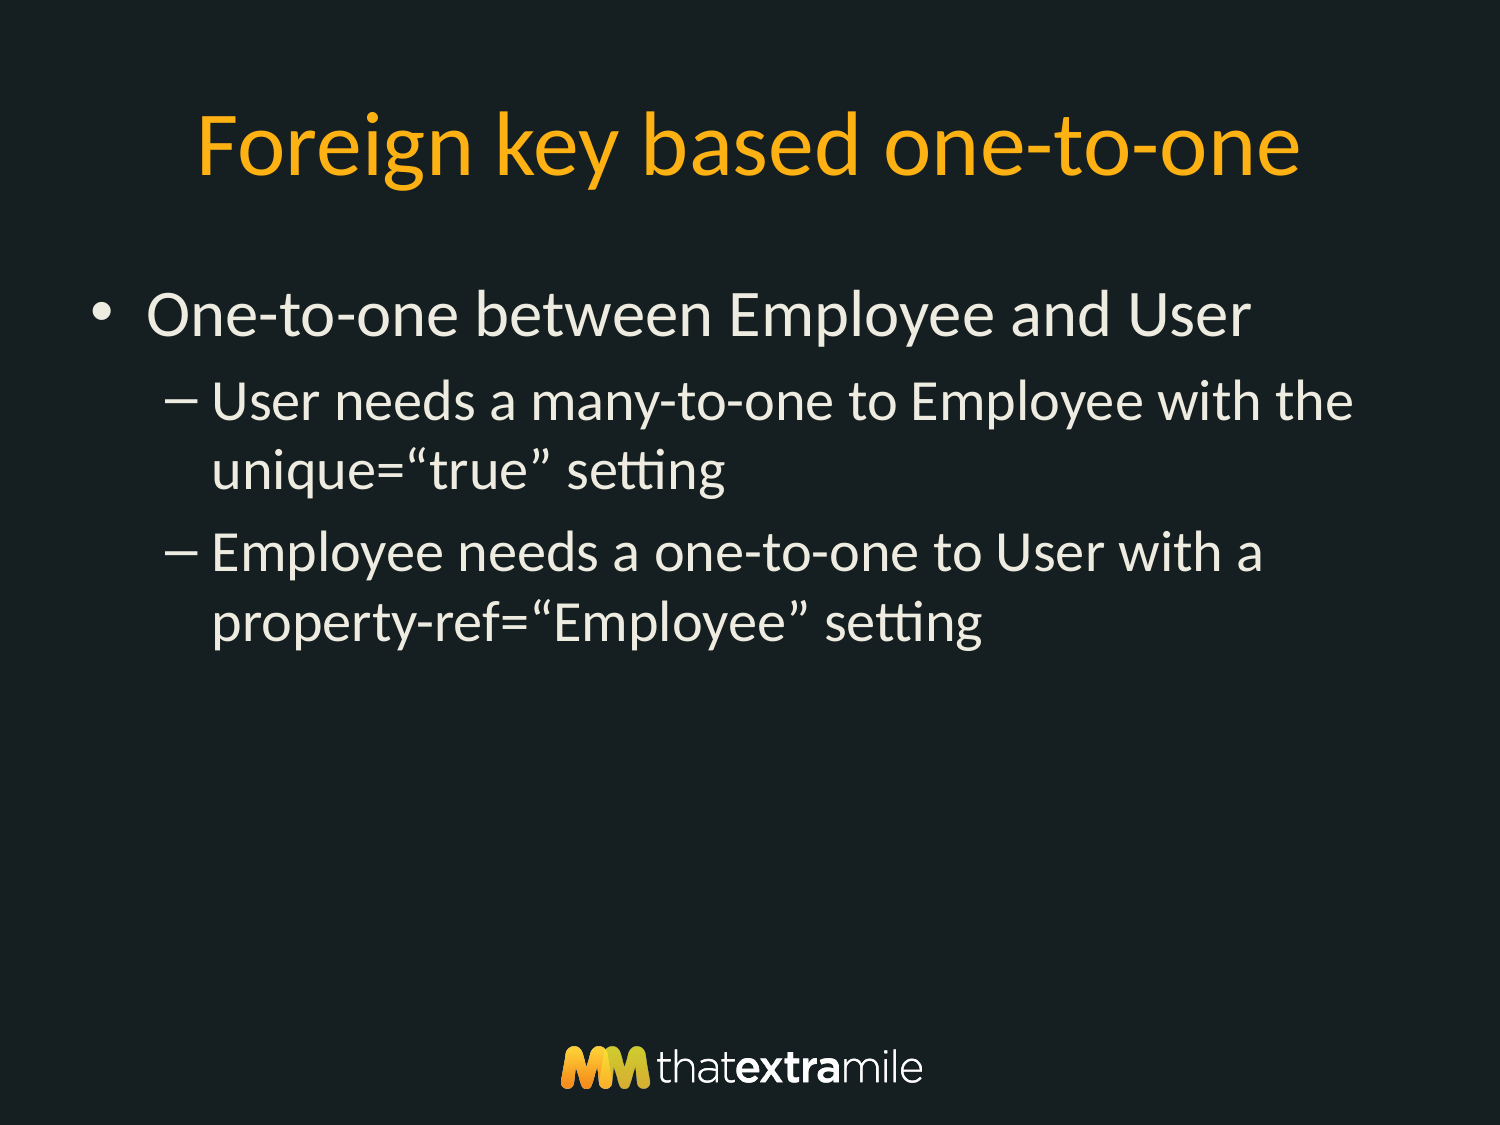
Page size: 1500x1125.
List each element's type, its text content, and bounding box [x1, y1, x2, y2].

list One-to-one between Employee and User User needs a many-to-one to Employee with the unique=“true” setting Employee needs a one-to-one to User with a property-ref=“Employee” setting [75, 262, 1425, 1005]
title Foreign key based one-to-one [75, 45, 1425, 233]
picture [561, 1046, 922, 1089]
